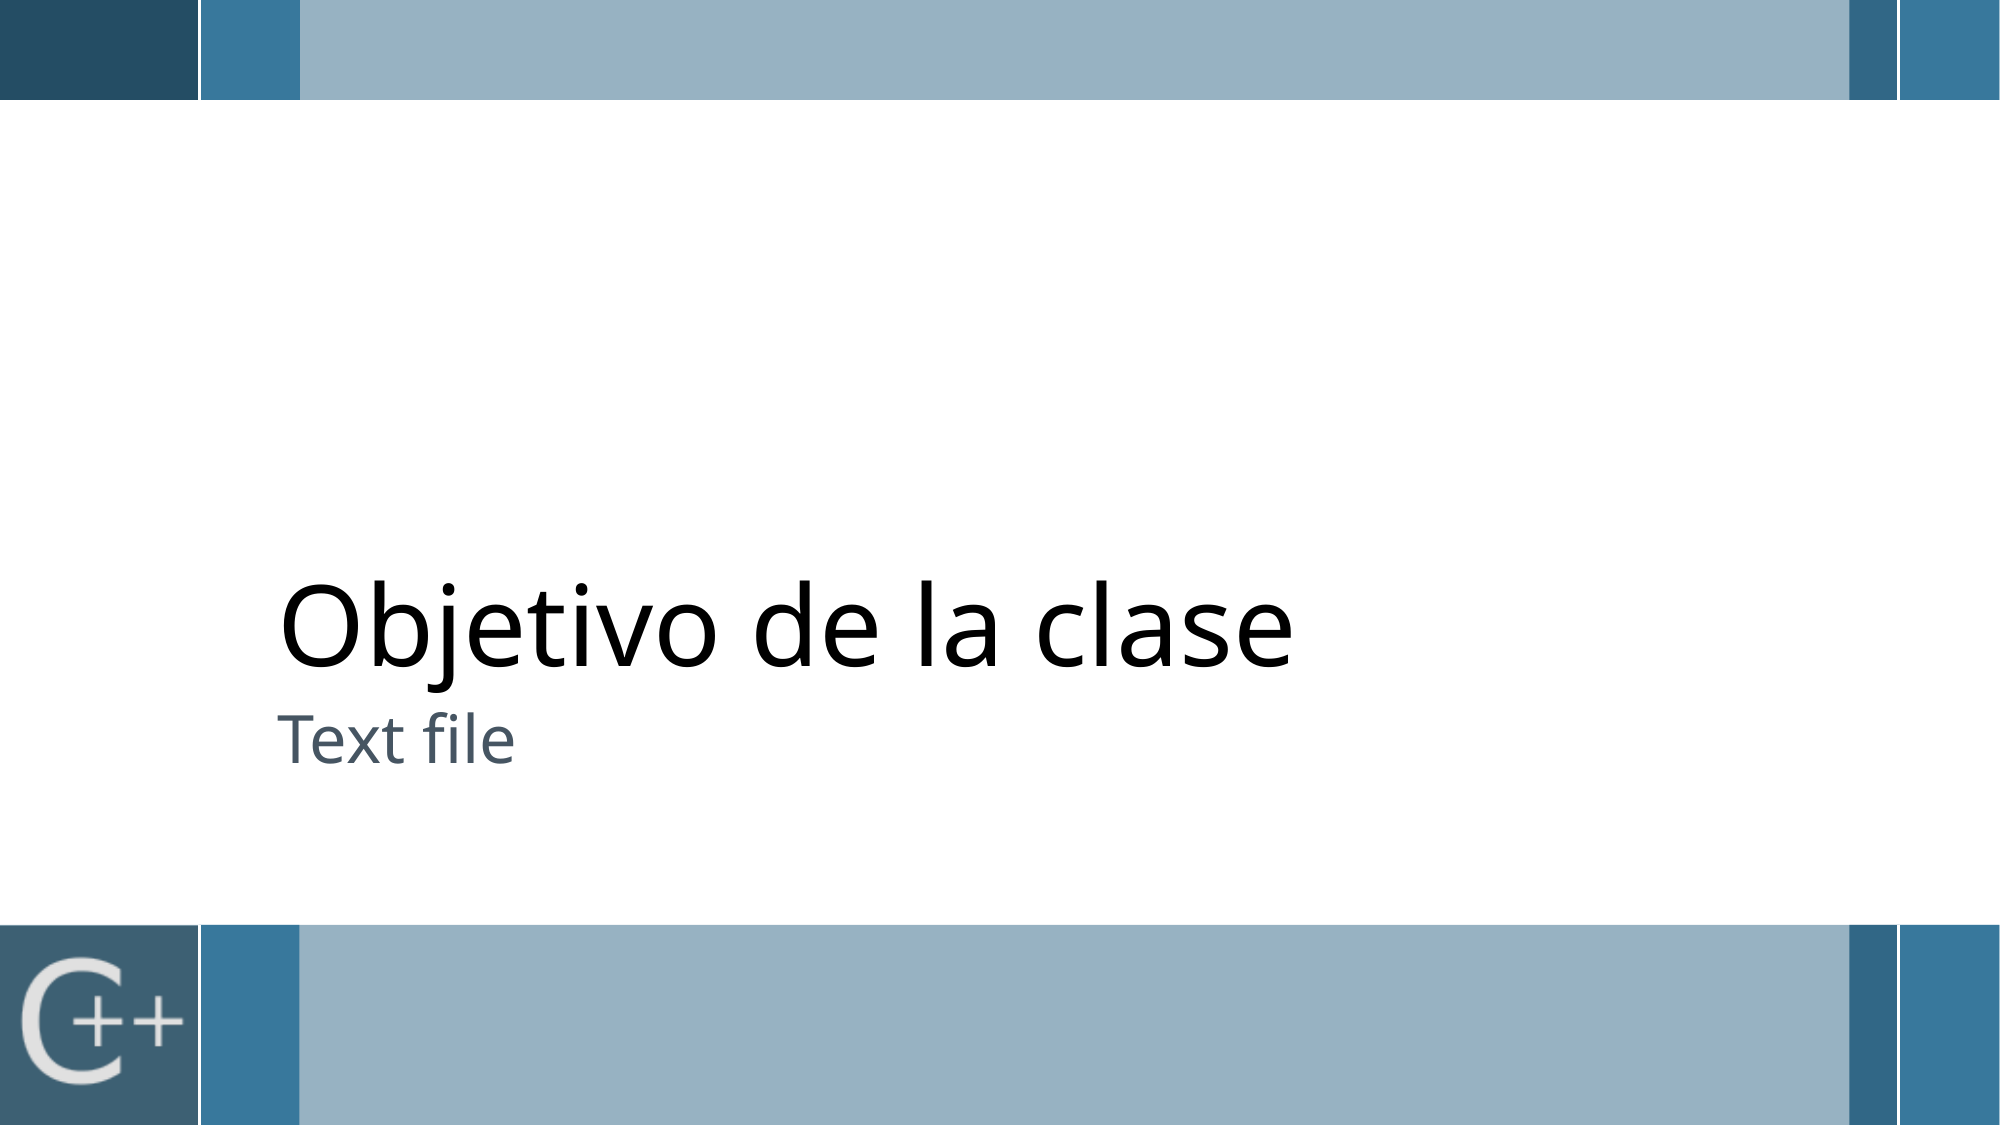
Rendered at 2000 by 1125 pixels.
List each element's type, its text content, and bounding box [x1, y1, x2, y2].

title Objetivo de la clase [262, 262, 1622, 698]
list Text file [262, 698, 1454, 888]
